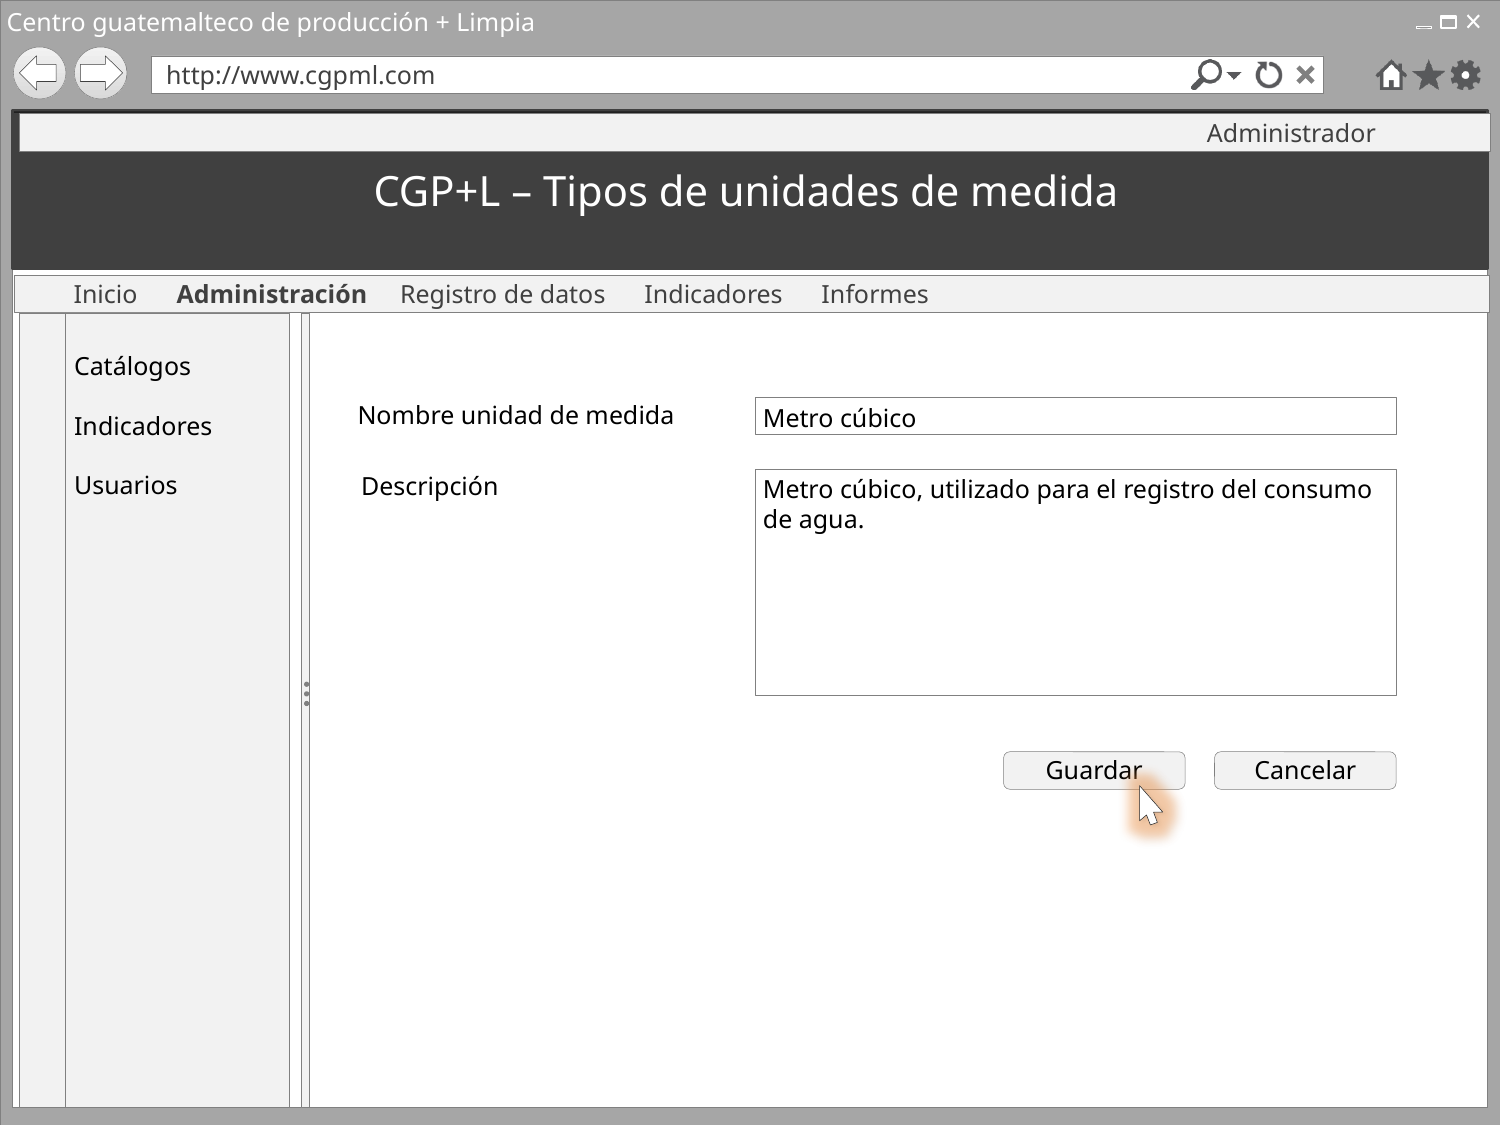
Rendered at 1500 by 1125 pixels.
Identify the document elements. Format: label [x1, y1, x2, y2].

text_box [350, 396, 1397, 790]
text_box [0, 0, 1500, 1125]
